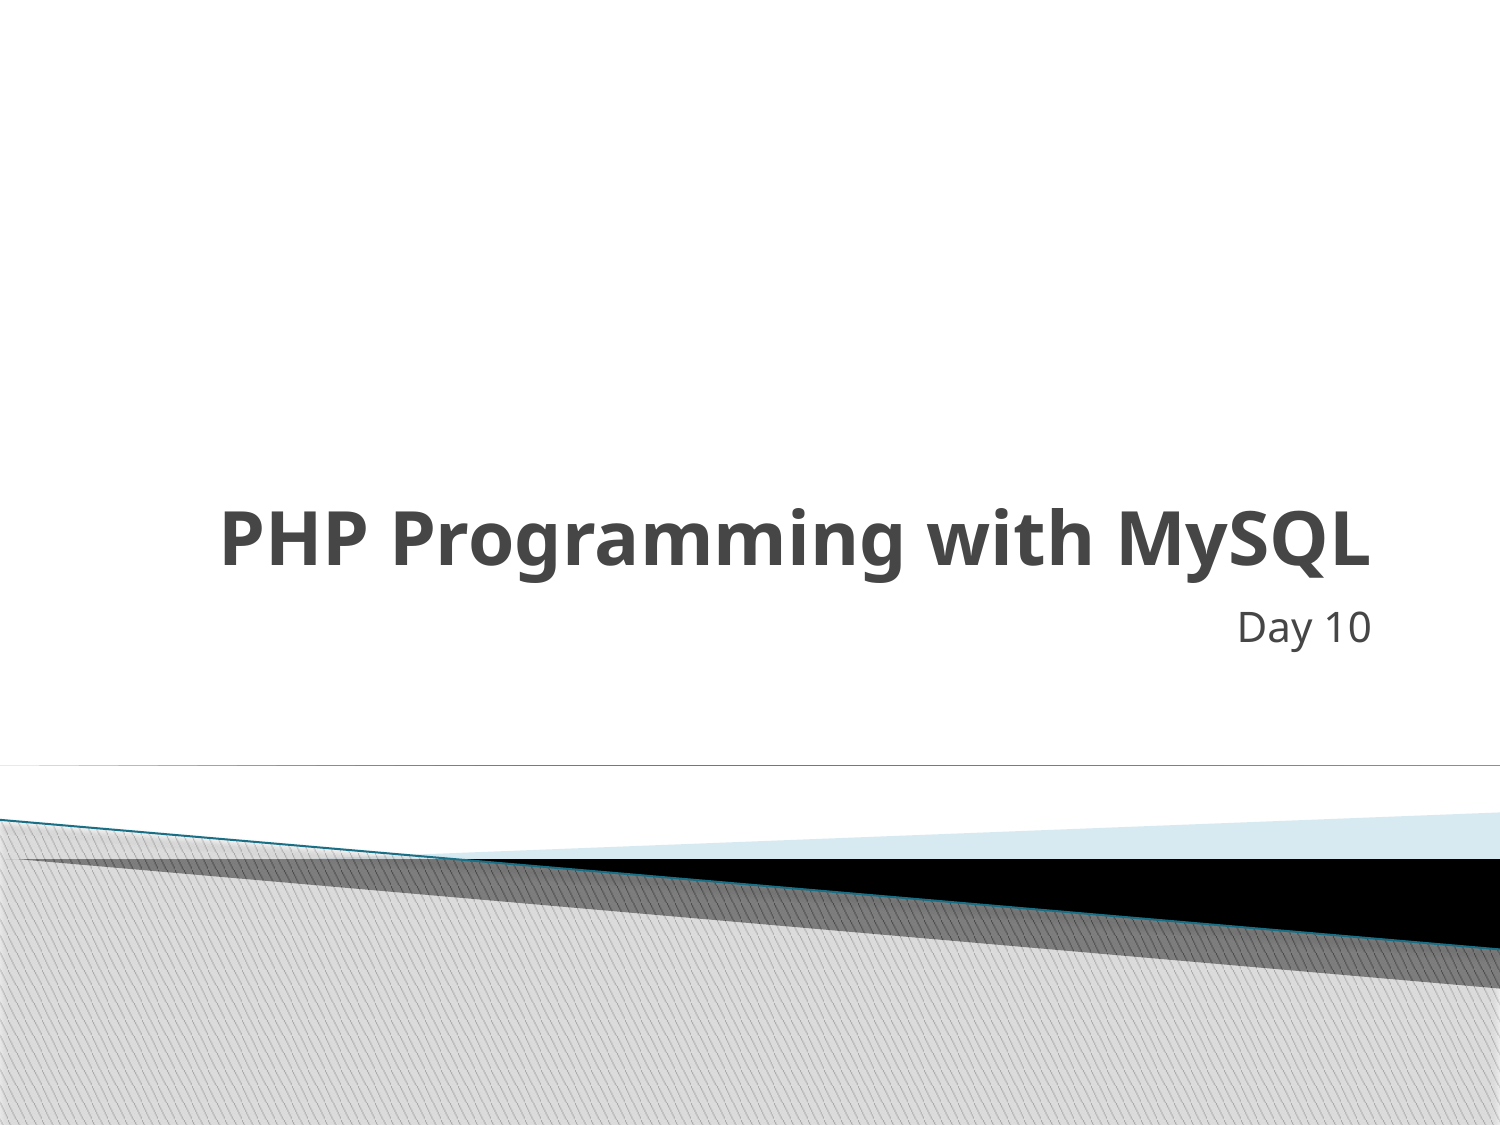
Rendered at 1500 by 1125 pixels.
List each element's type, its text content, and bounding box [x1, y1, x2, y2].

picture [5, 859, 1500, 989]
title PHP Programming with MySQL [112, 287, 1388, 588]
subtitle Day 10 [112, 592, 1388, 790]
